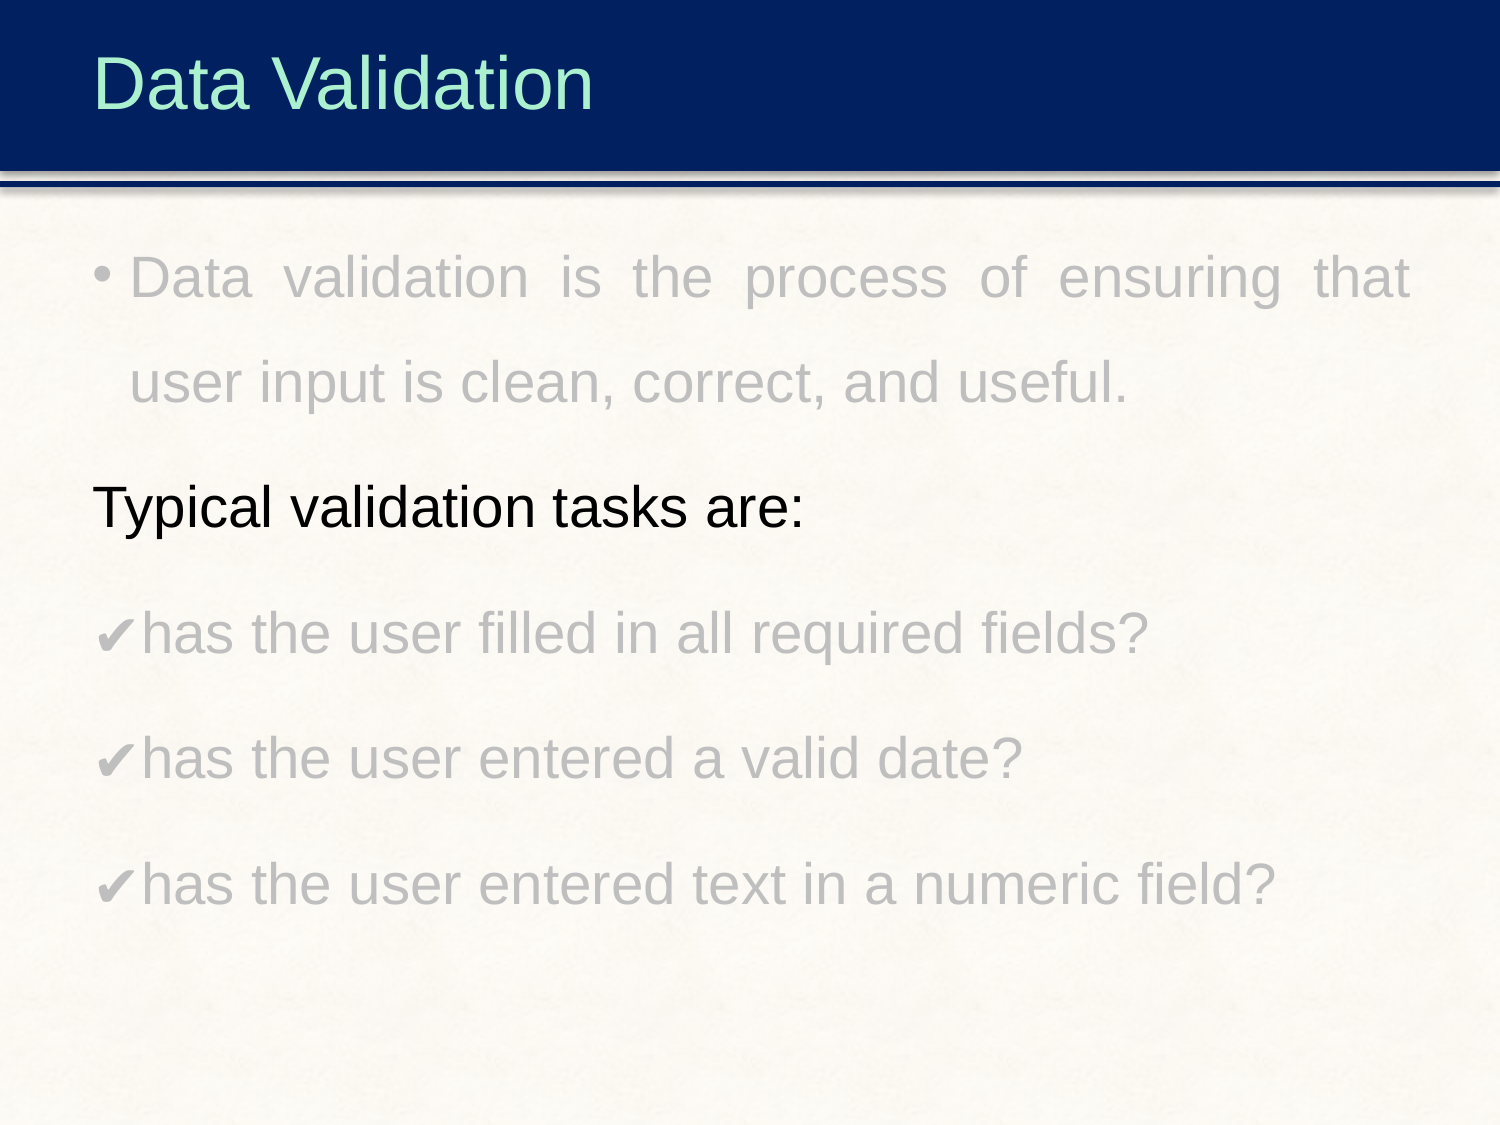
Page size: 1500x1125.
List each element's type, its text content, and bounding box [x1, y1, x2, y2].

title Data Validation [77, 0, 1500, 171]
list Data validation is the process of ensuring that user input is clean, correct, and useful. Typical validation tasks are: has the user filled in all required fields? has the user entered a valid date? has the user entered text in a numeric field? [77, 196, 1428, 1114]
